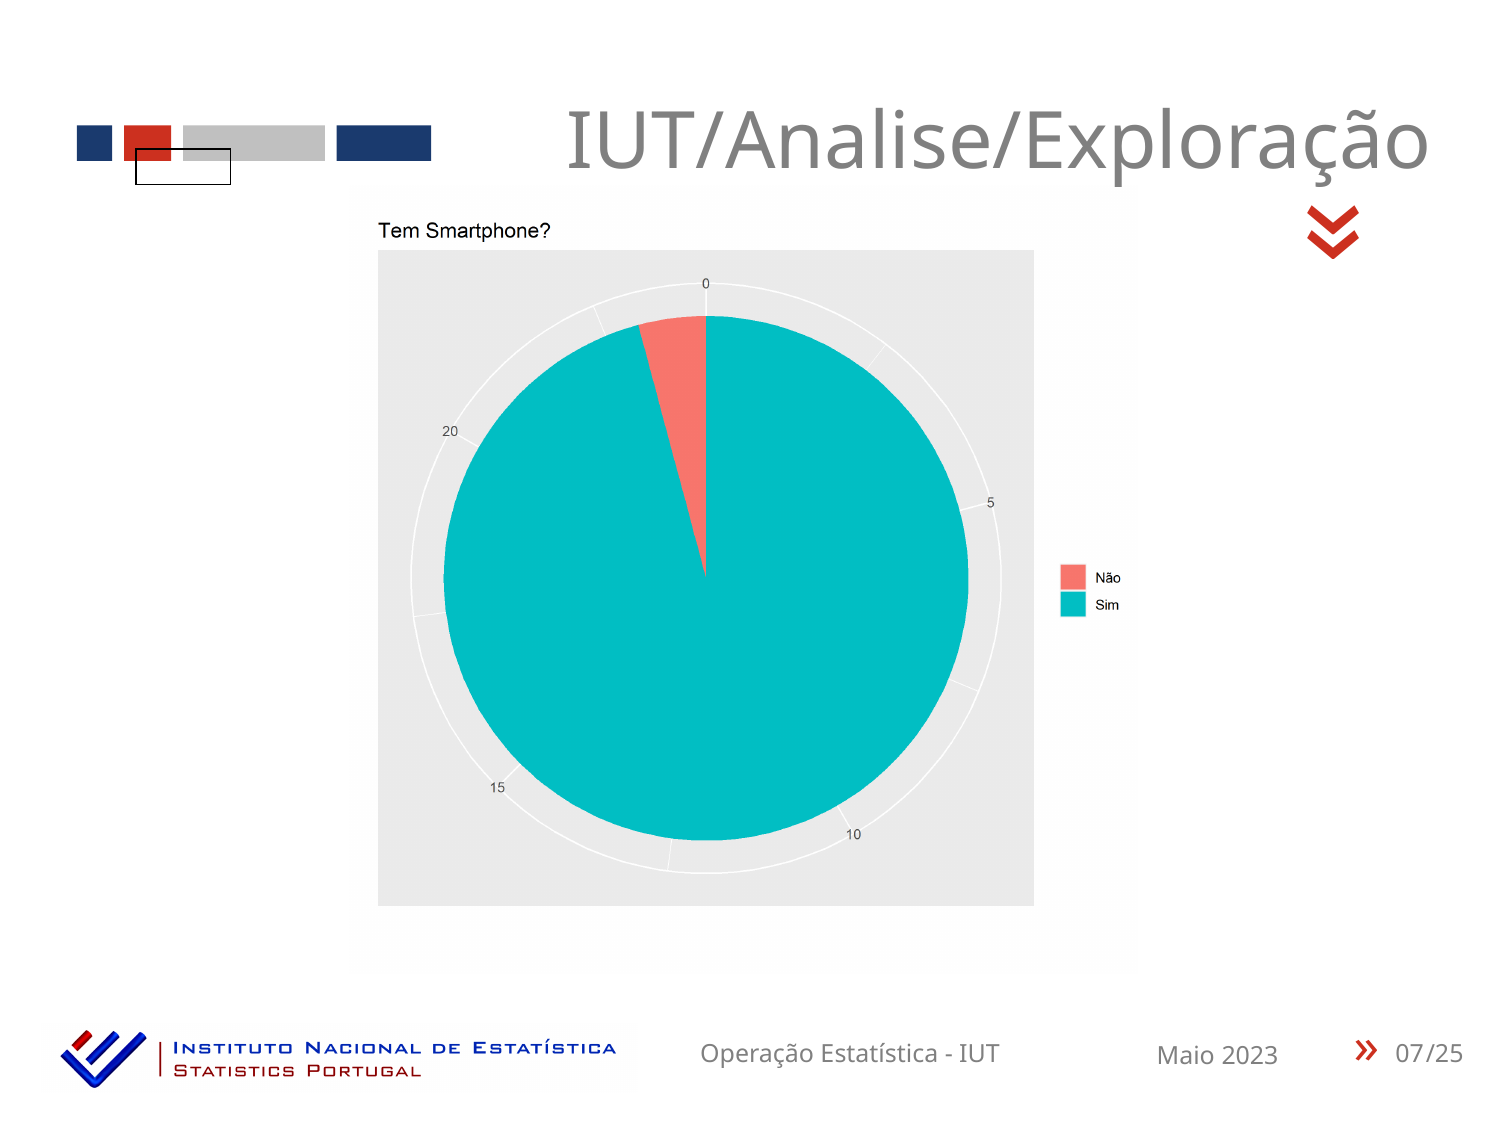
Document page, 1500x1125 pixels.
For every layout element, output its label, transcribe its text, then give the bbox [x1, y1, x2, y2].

picture [41, 1023, 638, 1093]
text_box IUT/Analise/Exploração [454, 66, 1447, 207]
text_box « [1234, 207, 1400, 280]
text_box 07 [1380, 1029, 1447, 1075]
picture [349, 185, 1138, 974]
